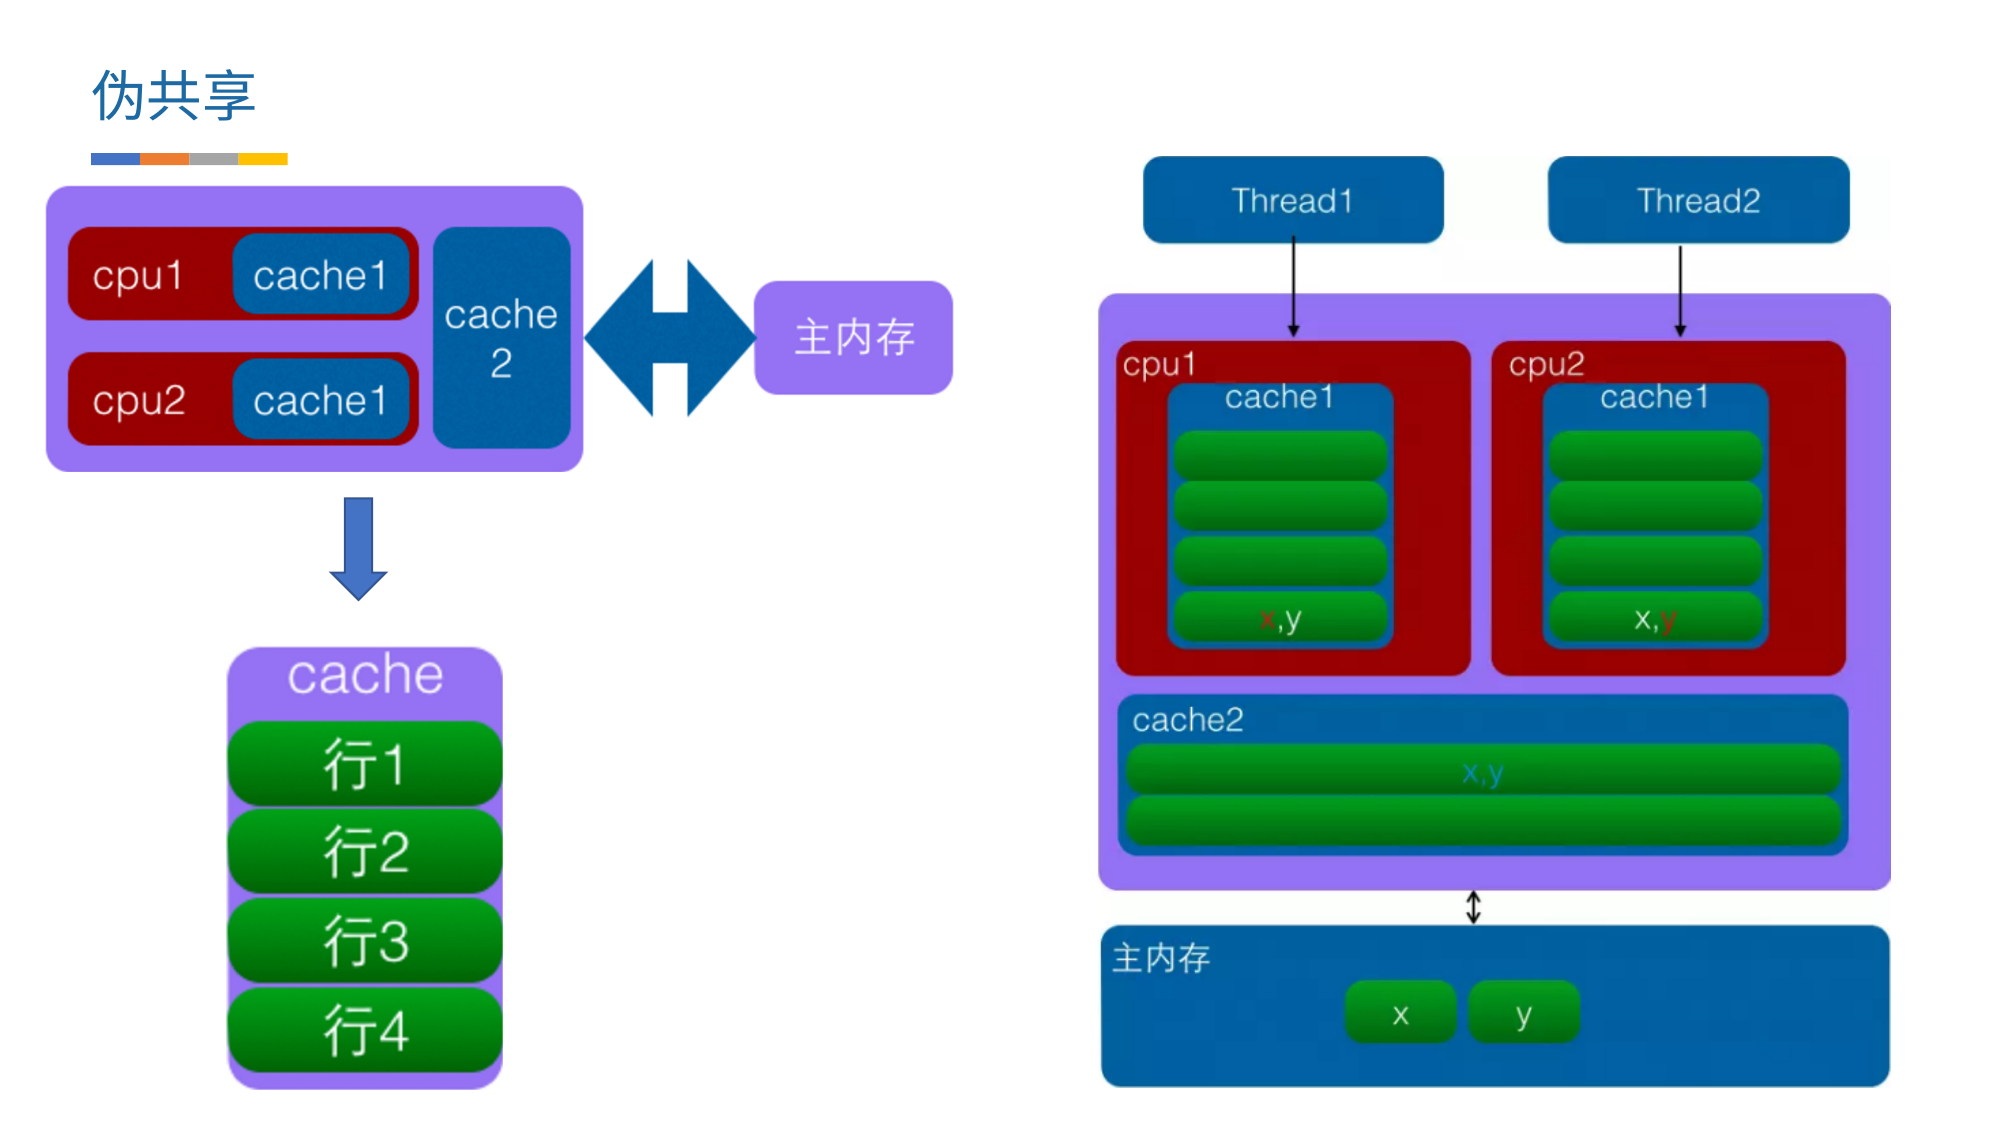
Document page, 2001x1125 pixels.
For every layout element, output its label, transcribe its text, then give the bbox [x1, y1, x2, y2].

picture [1097, 156, 1891, 1088]
picture [226, 645, 503, 1090]
text_box [328, 497, 389, 602]
picture [41, 184, 954, 472]
text_box 伪共享 [90, 60, 388, 128]
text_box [90, 152, 288, 166]
